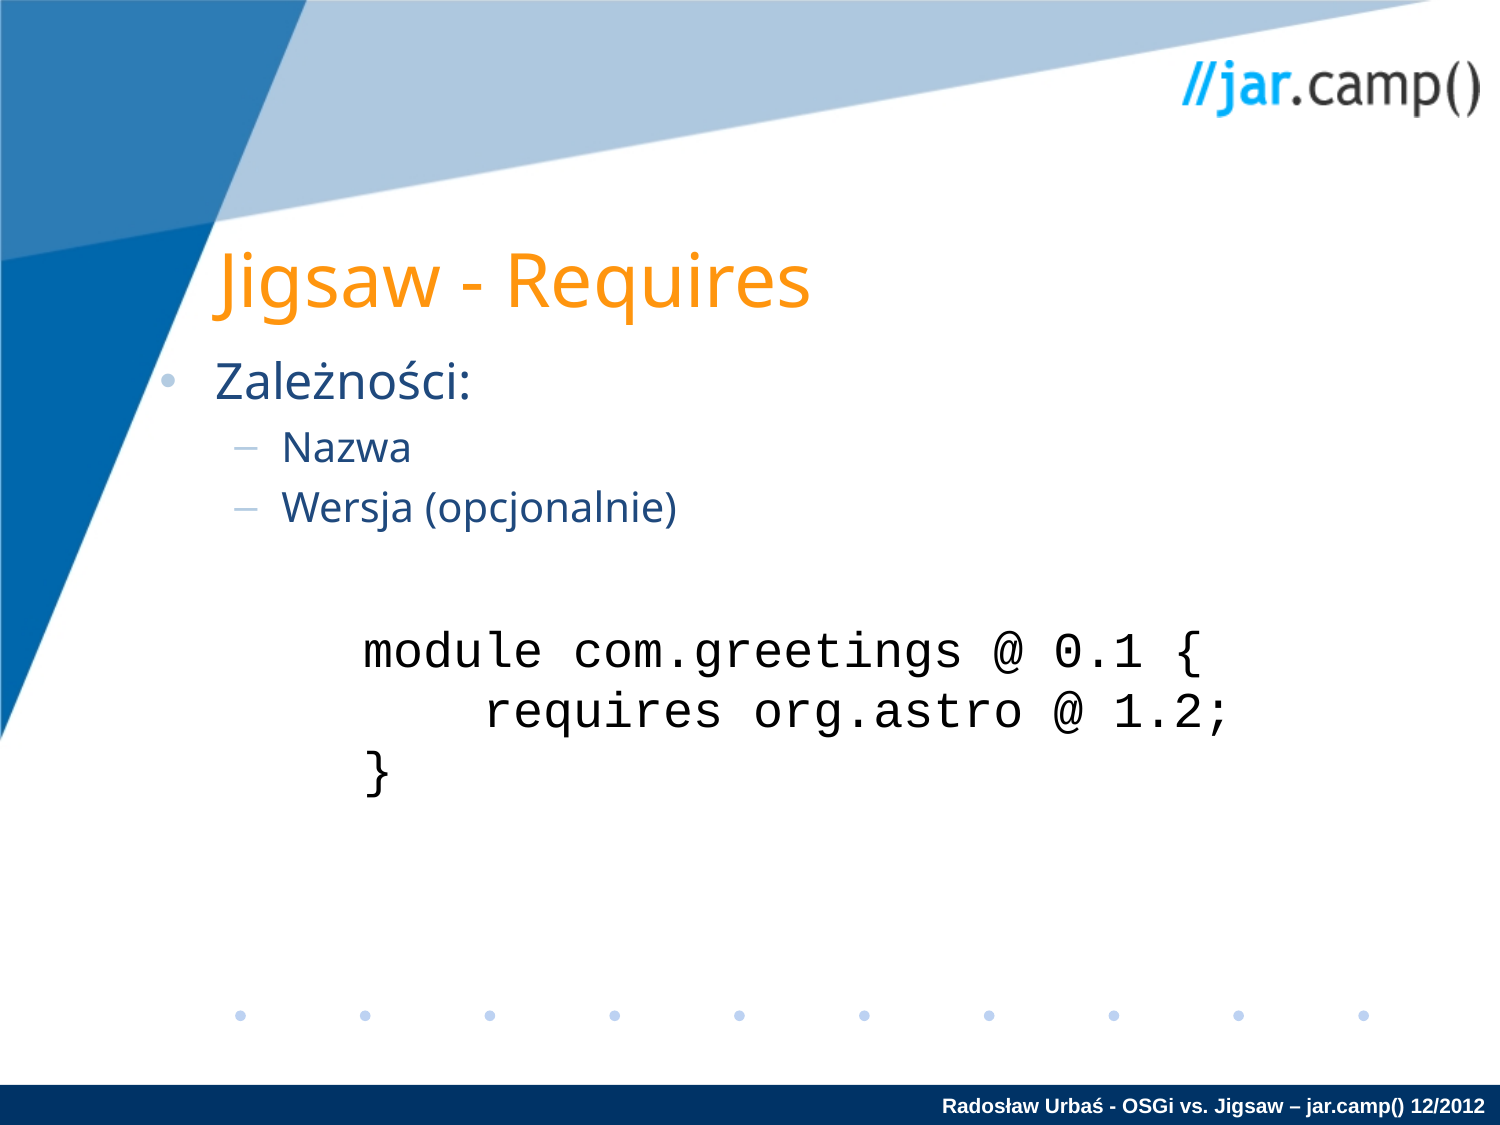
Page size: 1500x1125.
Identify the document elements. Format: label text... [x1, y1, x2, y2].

picture [0, 0, 1500, 842]
text_box Zależności: Nazwa Wersja (opcjonalnie) [159, 350, 1500, 1003]
text_box Jigsaw - Requires [218, 224, 1419, 330]
text_box module com.greetings @ 0.1 { requires org.astro @ 1.2; } [348, 609, 1258, 805]
